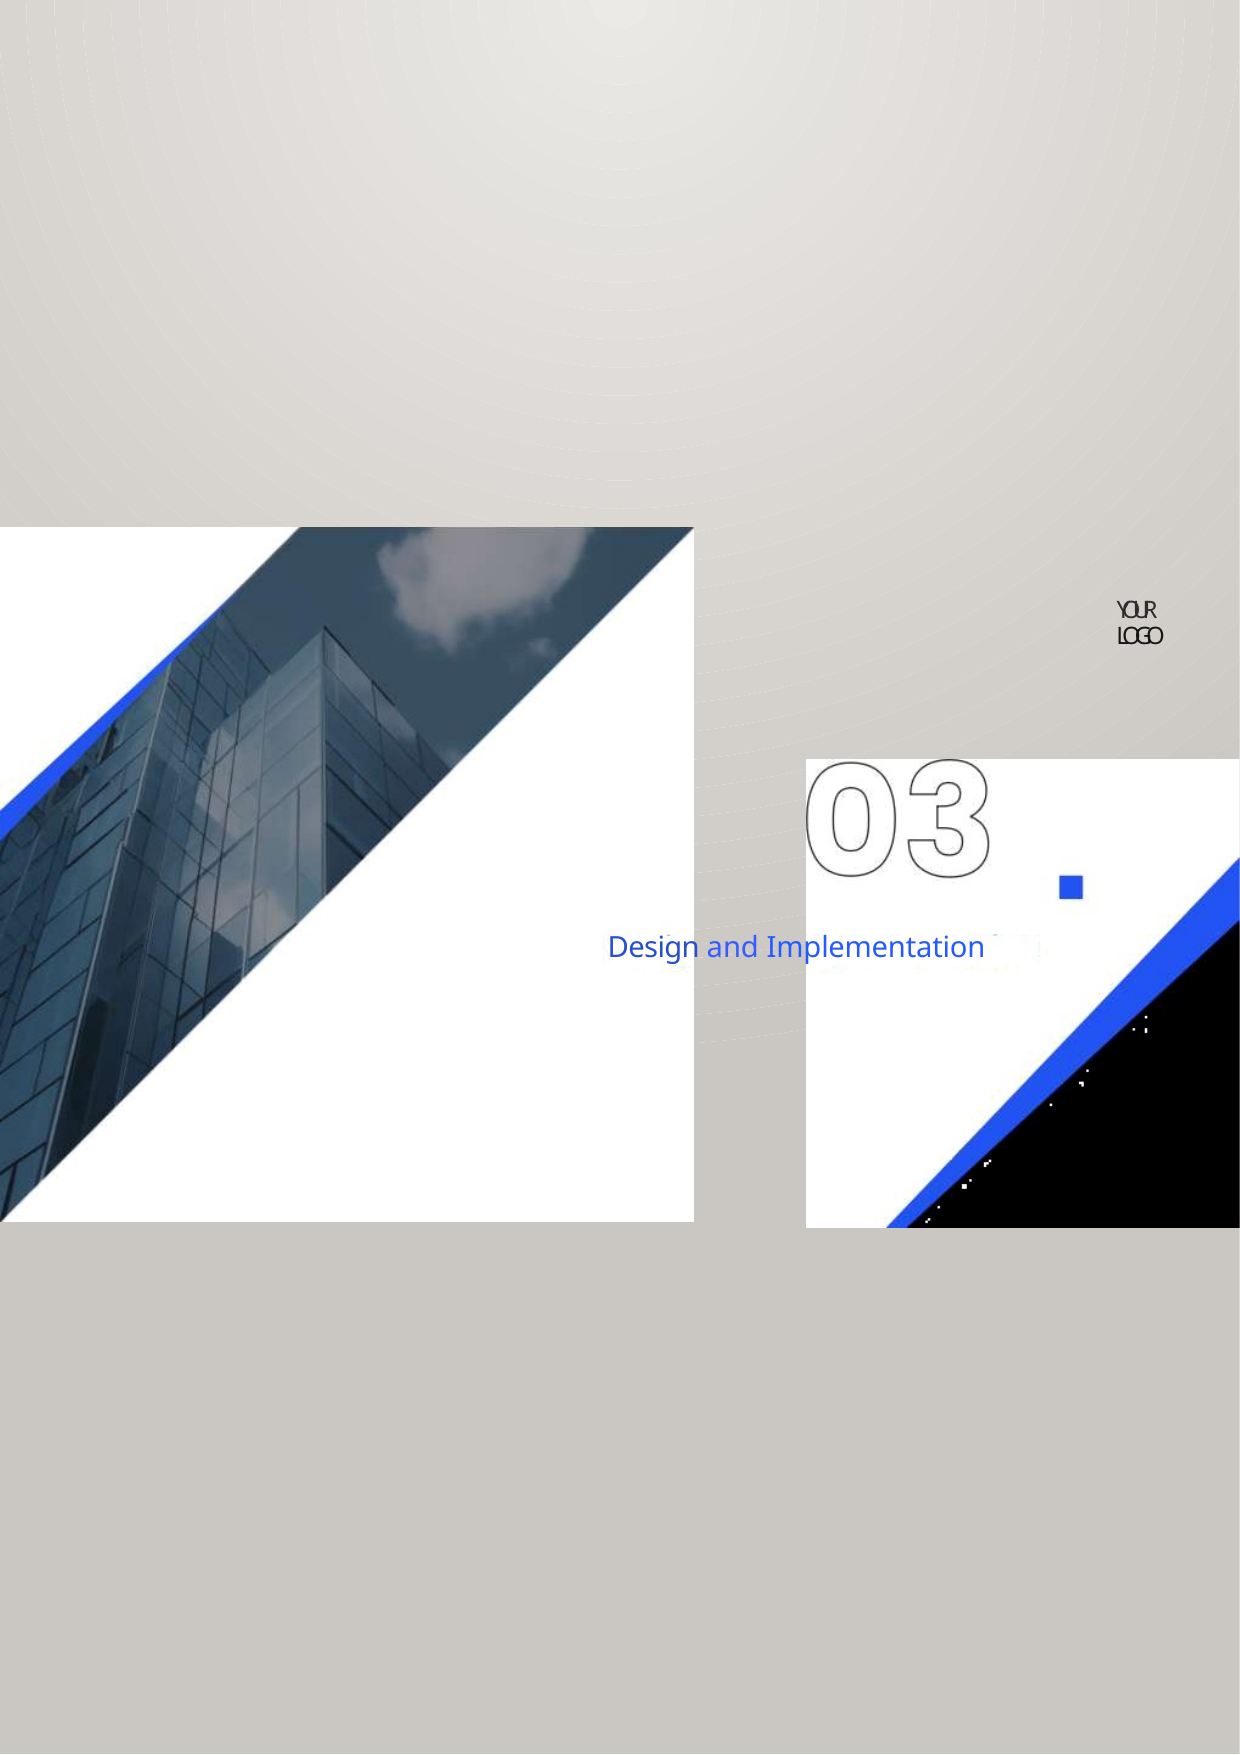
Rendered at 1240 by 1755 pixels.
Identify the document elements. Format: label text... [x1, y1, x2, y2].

text_box YOUR LOGO [1114, 591, 1173, 649]
picture [0, 527, 695, 1222]
text_box Design and Implementation [695, 925, 806, 964]
picture [806, 759, 1240, 1228]
